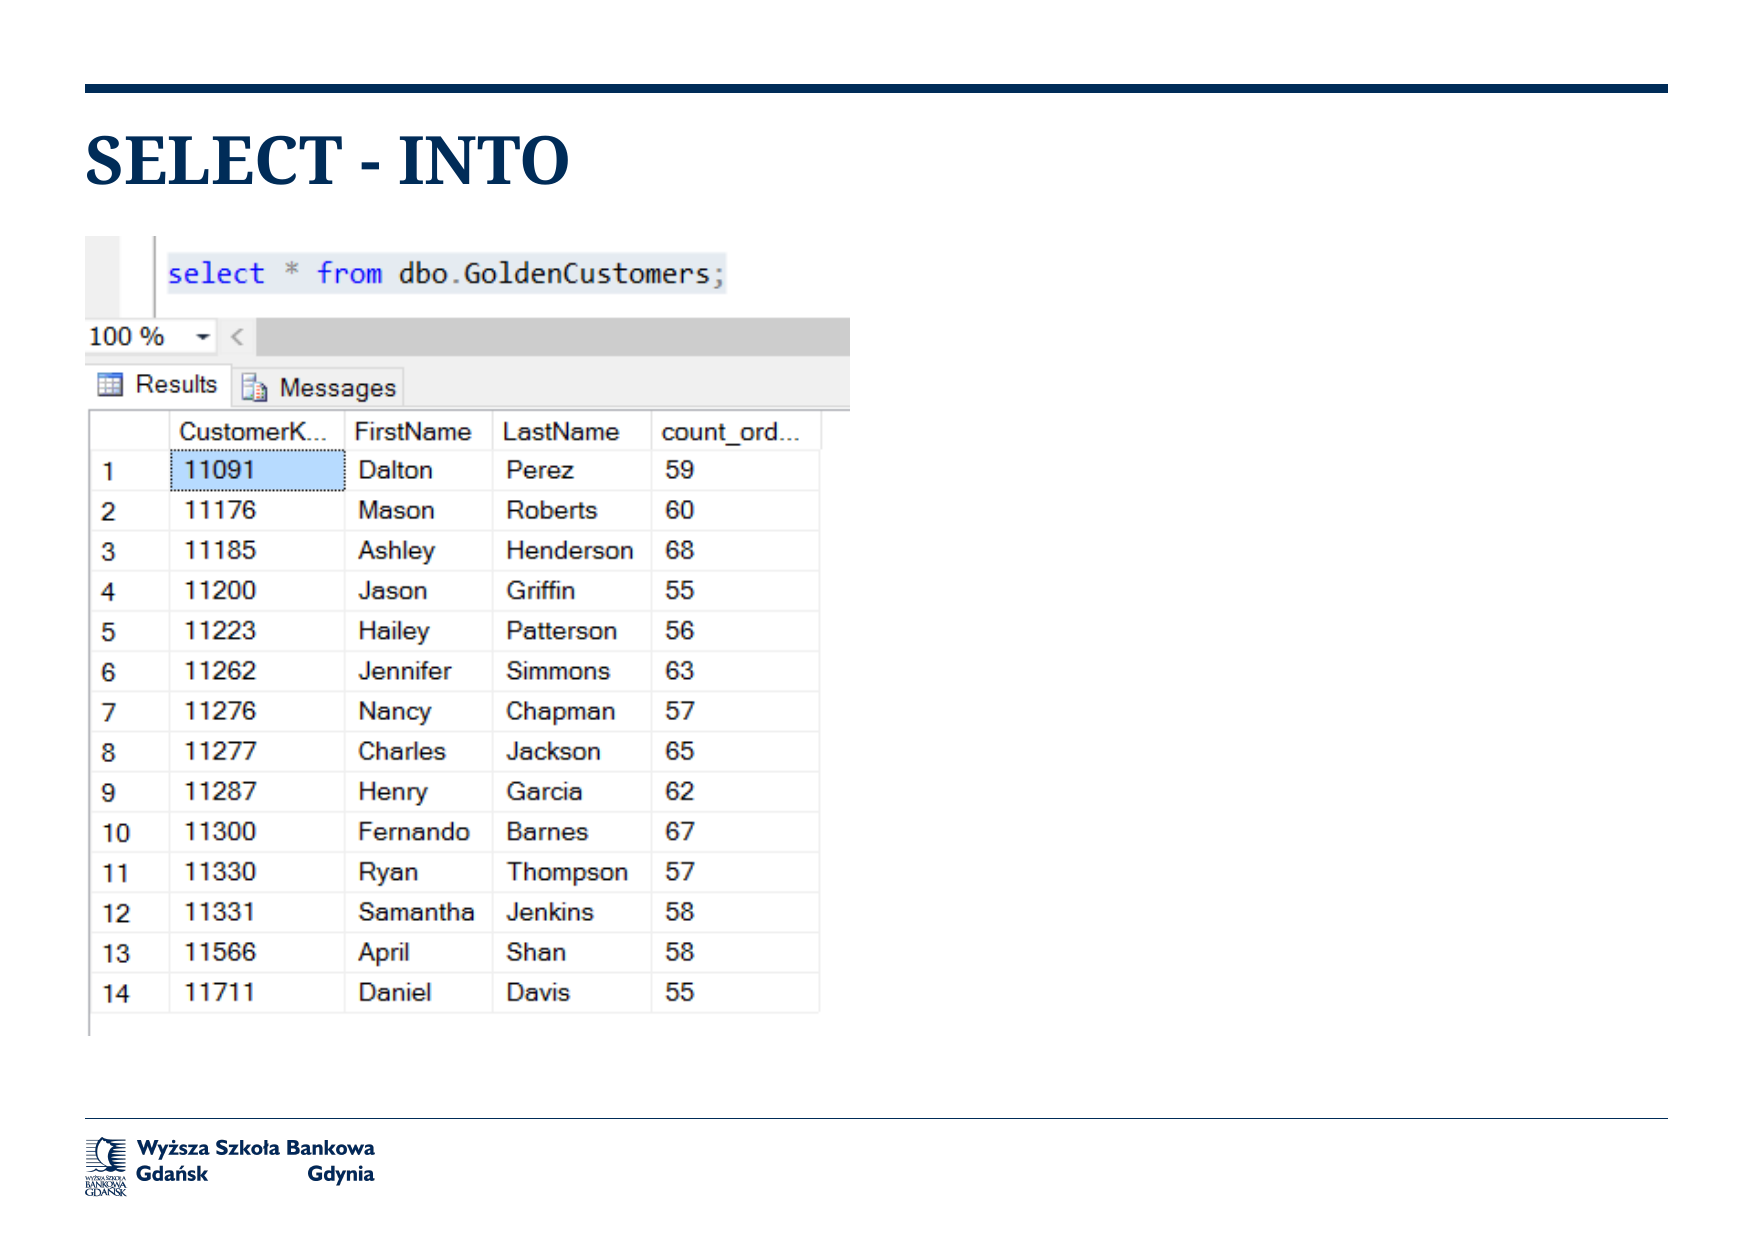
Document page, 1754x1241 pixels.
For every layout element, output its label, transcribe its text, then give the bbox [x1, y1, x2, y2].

picture [85, 236, 850, 1036]
picture [85, 1137, 387, 1198]
title SELECT - INTO [85, 127, 1669, 200]
